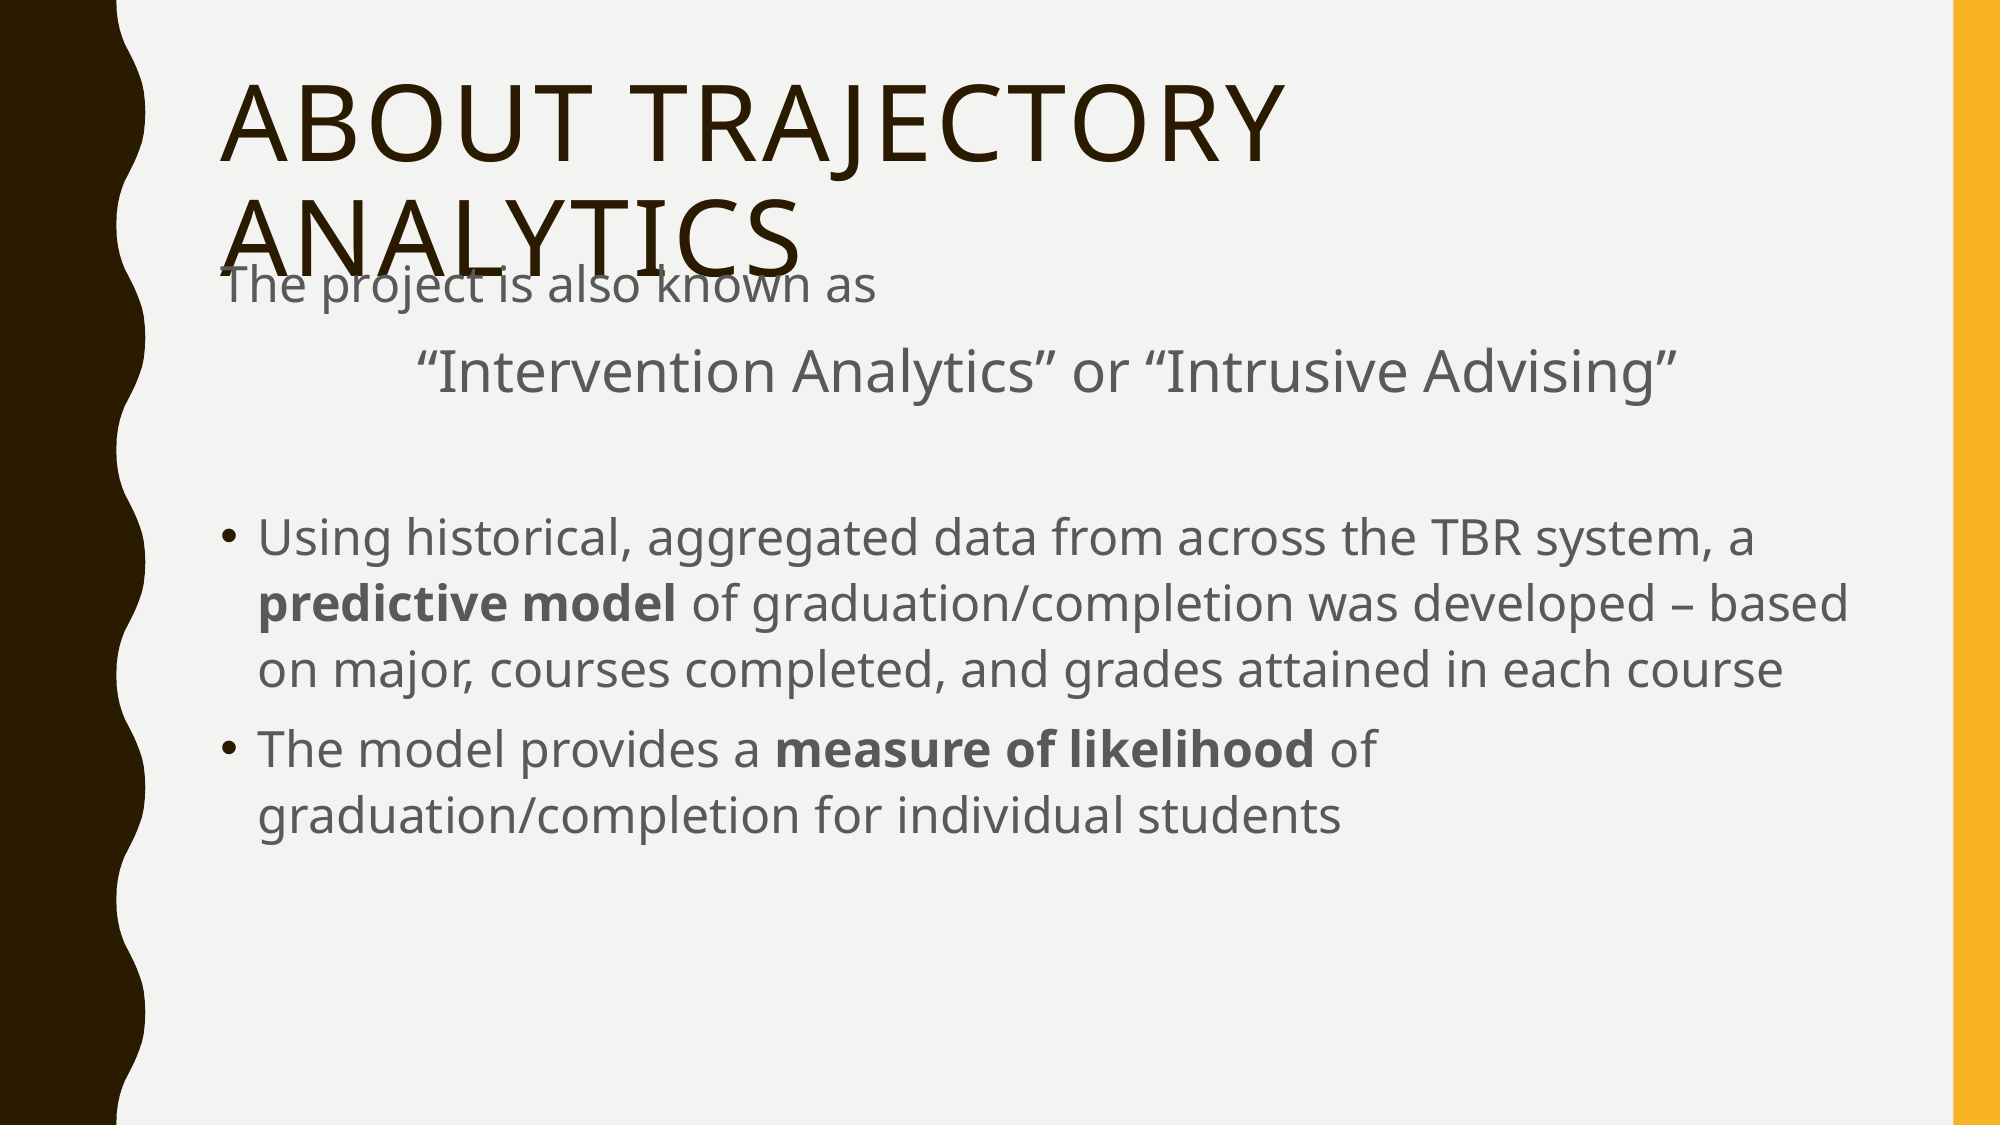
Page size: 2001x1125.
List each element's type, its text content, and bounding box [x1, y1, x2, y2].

title About Trajectory Analytics [205, 62, 1875, 239]
list The project is also known as “Intervention Analytics” or “Intrusive Advising” Using historical, aggregated data from across the TBR system, a predictive model of graduation/completion was developed – based on major, courses completed, and grades attained in each course The model provides a measure of likelihood of graduation/completion for individual students [205, 239, 1890, 1021]
